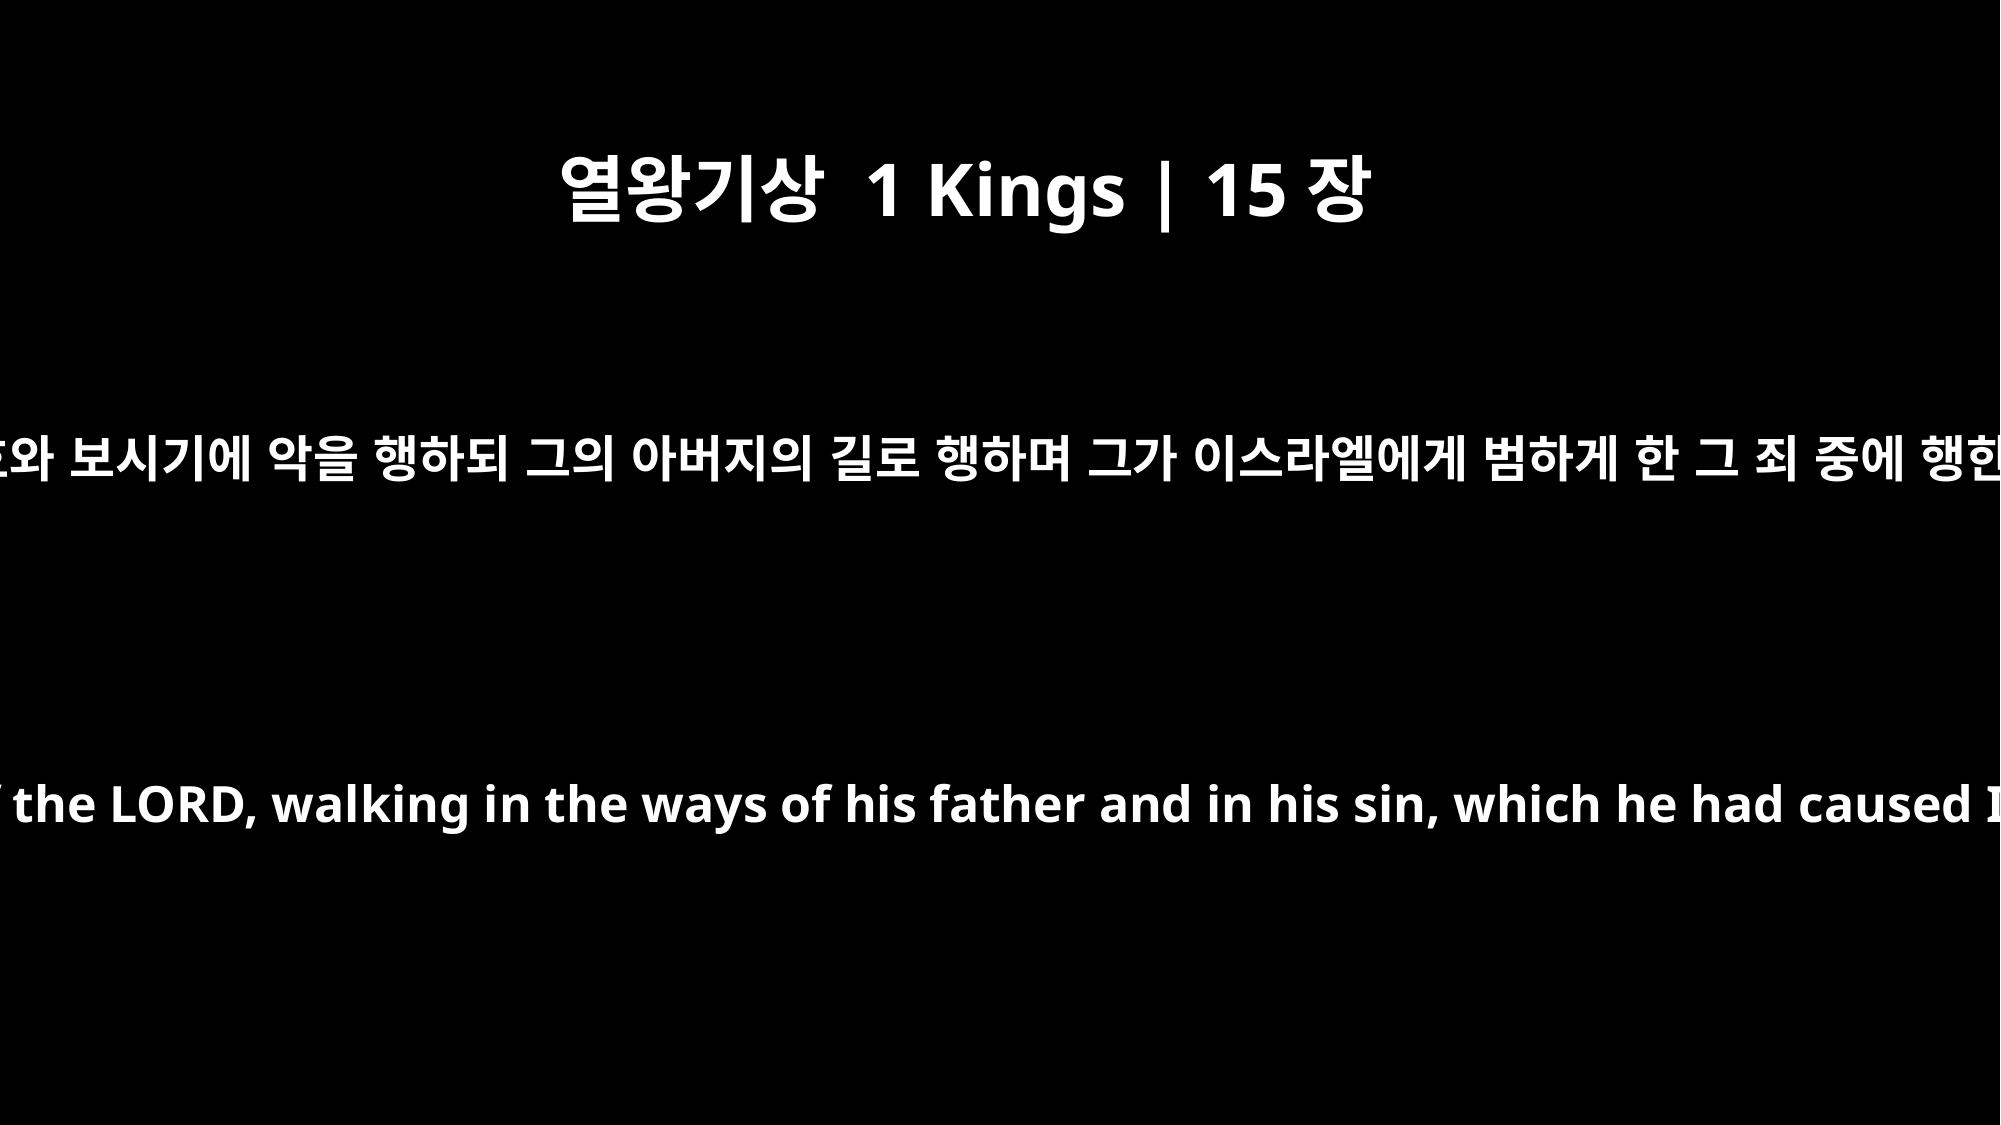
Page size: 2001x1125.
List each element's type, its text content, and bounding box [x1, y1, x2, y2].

text_box 26 그가 여호와 보시기에 악을 행하되 그의 아버지의 길로 행하며 그가 이스라엘에게 범하게 한 그 죄 중에 행한지라 [0, 359, 2000, 495]
text_box He did evil in the eyes of the LORD, walking in the ways of his father and in his sin, which he had caused Israel to commit. [0, 764, 2000, 840]
text_box 열왕기상 1 Kings | 15장 [543, 136, 1389, 239]
